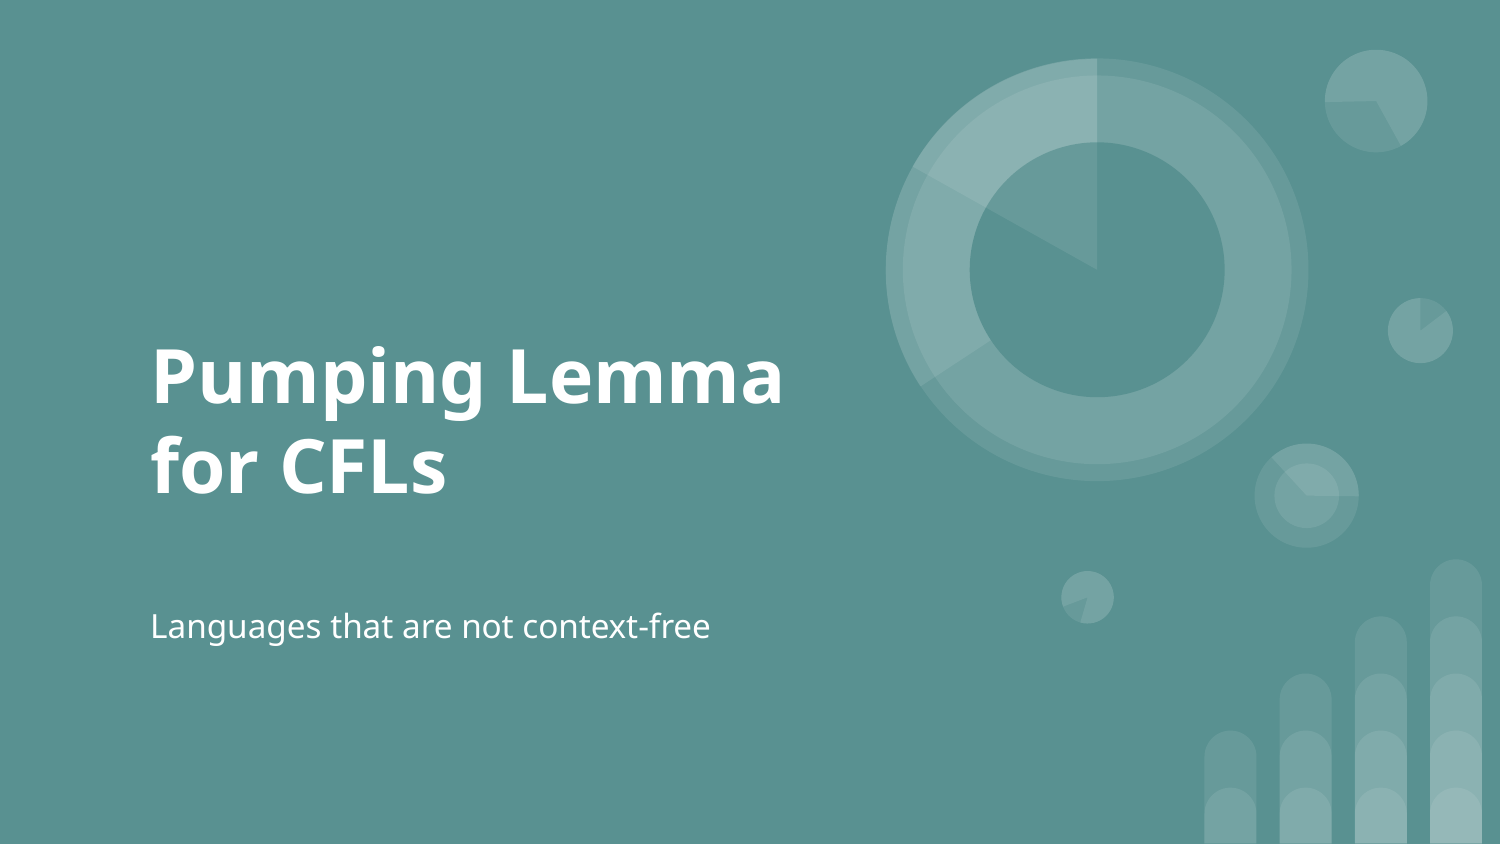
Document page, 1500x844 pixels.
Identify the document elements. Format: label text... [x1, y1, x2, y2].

title Pumping Lemma for CFLs [135, 264, 834, 572]
subtitle Languages that are not context-free [135, 589, 834, 704]
